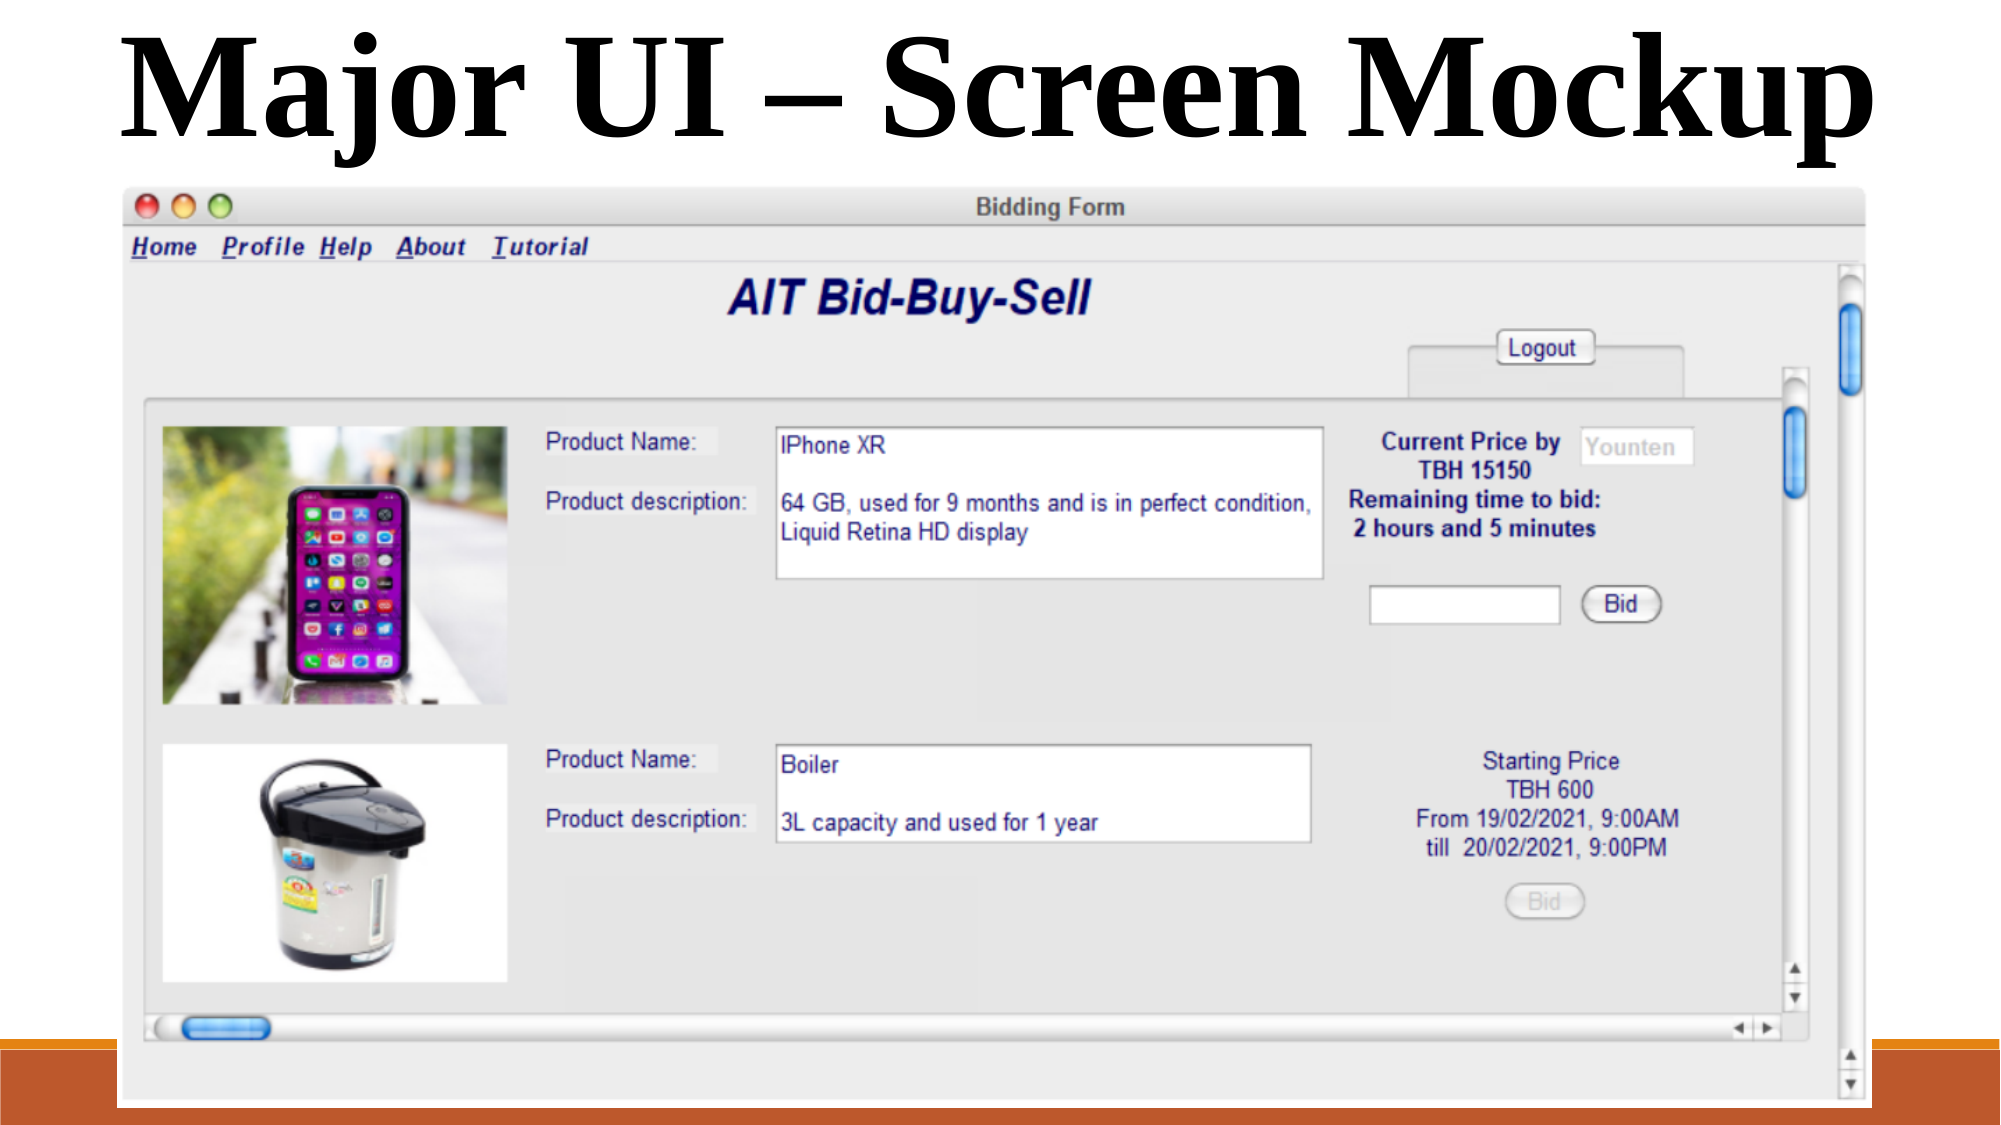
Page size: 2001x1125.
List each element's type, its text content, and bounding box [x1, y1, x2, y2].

picture [117, 174, 1873, 1108]
title Major UI – Screen Mockup [51, 0, 1949, 175]
slide_number 13 [1624, 1116, 1840, 1120]
